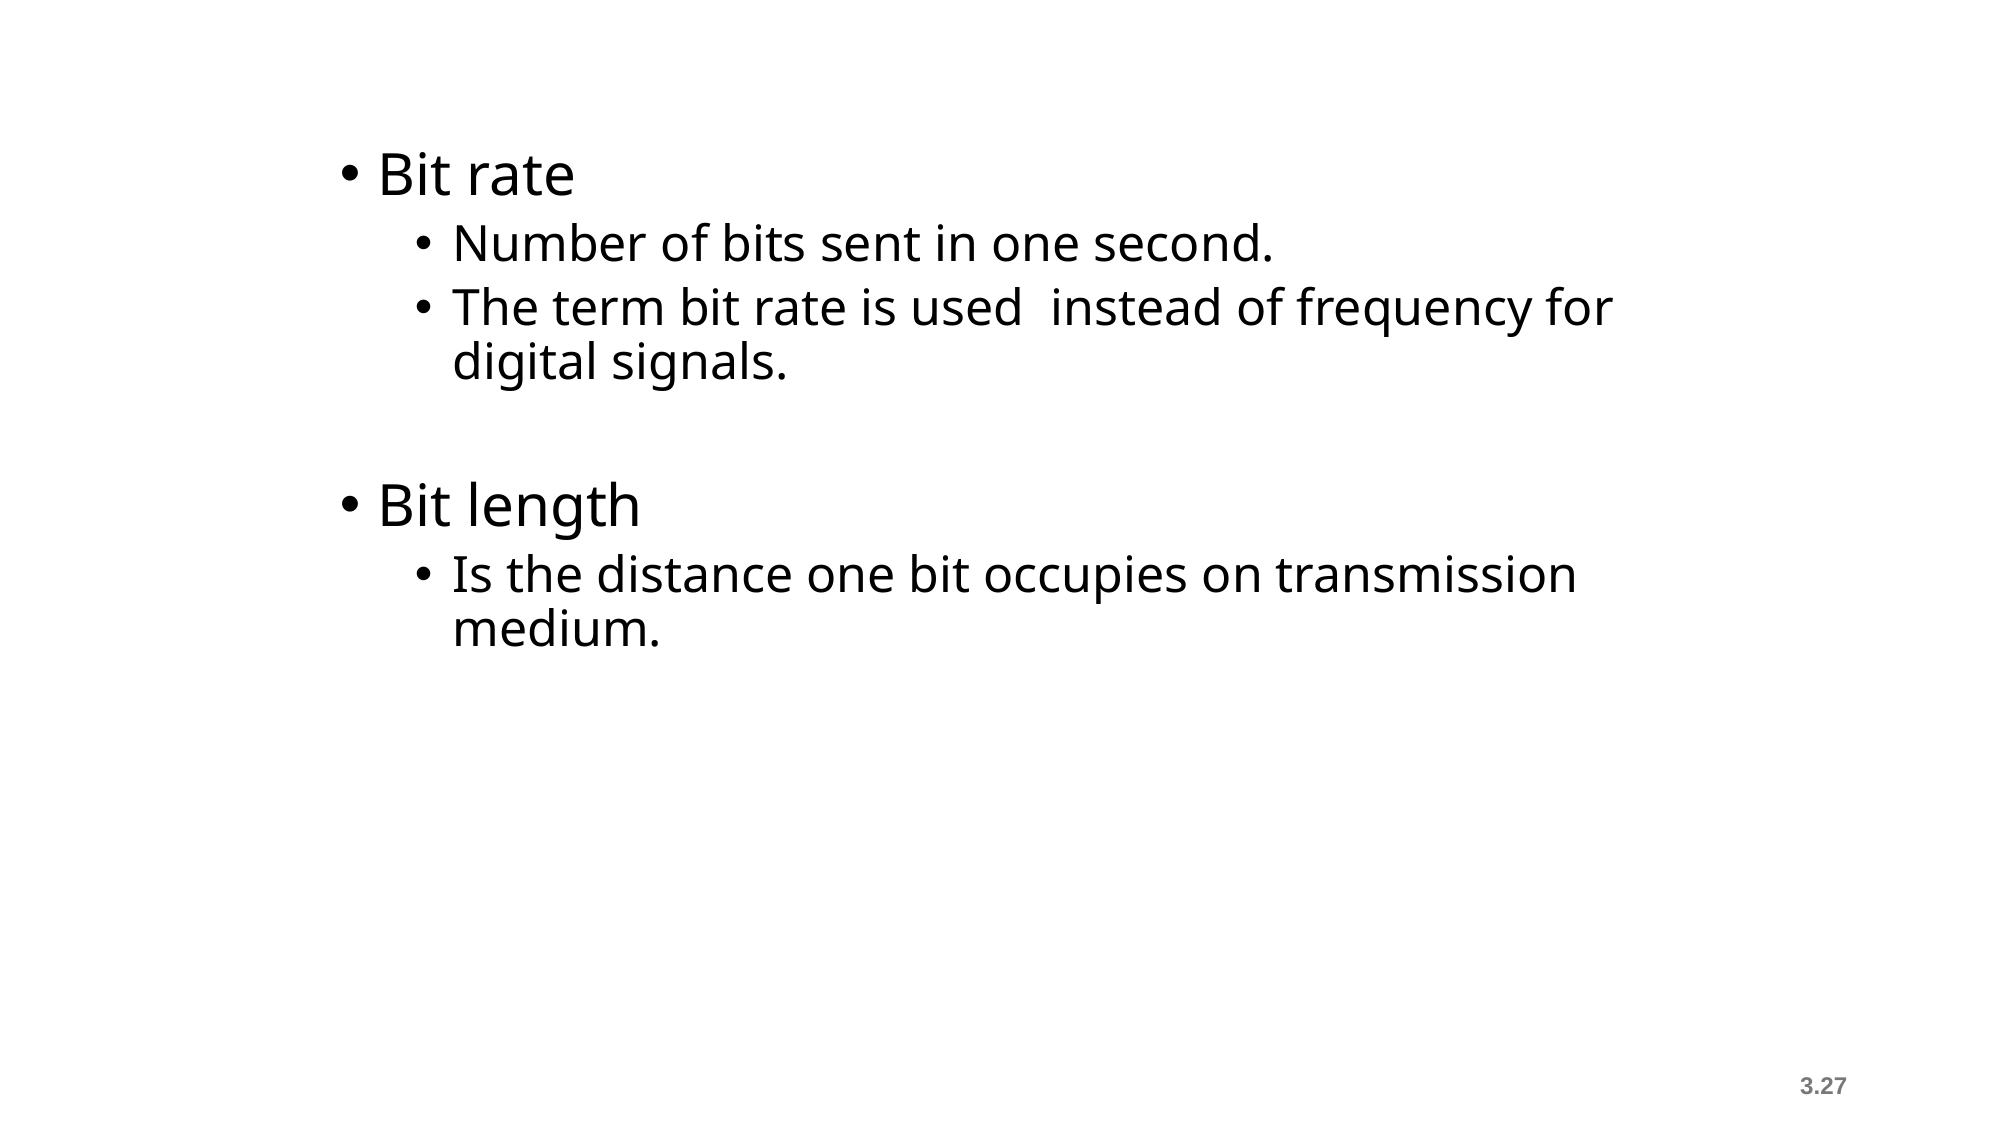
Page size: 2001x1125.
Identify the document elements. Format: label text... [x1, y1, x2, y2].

list Bit rate Number of bits sent in one second. The term bit rate is used instead of frequency for digital signals. Bit length Is the distance one bit occupies on transmission medium. [324, 137, 1675, 880]
slide_number 3.27 [1412, 1042, 1863, 1103]
